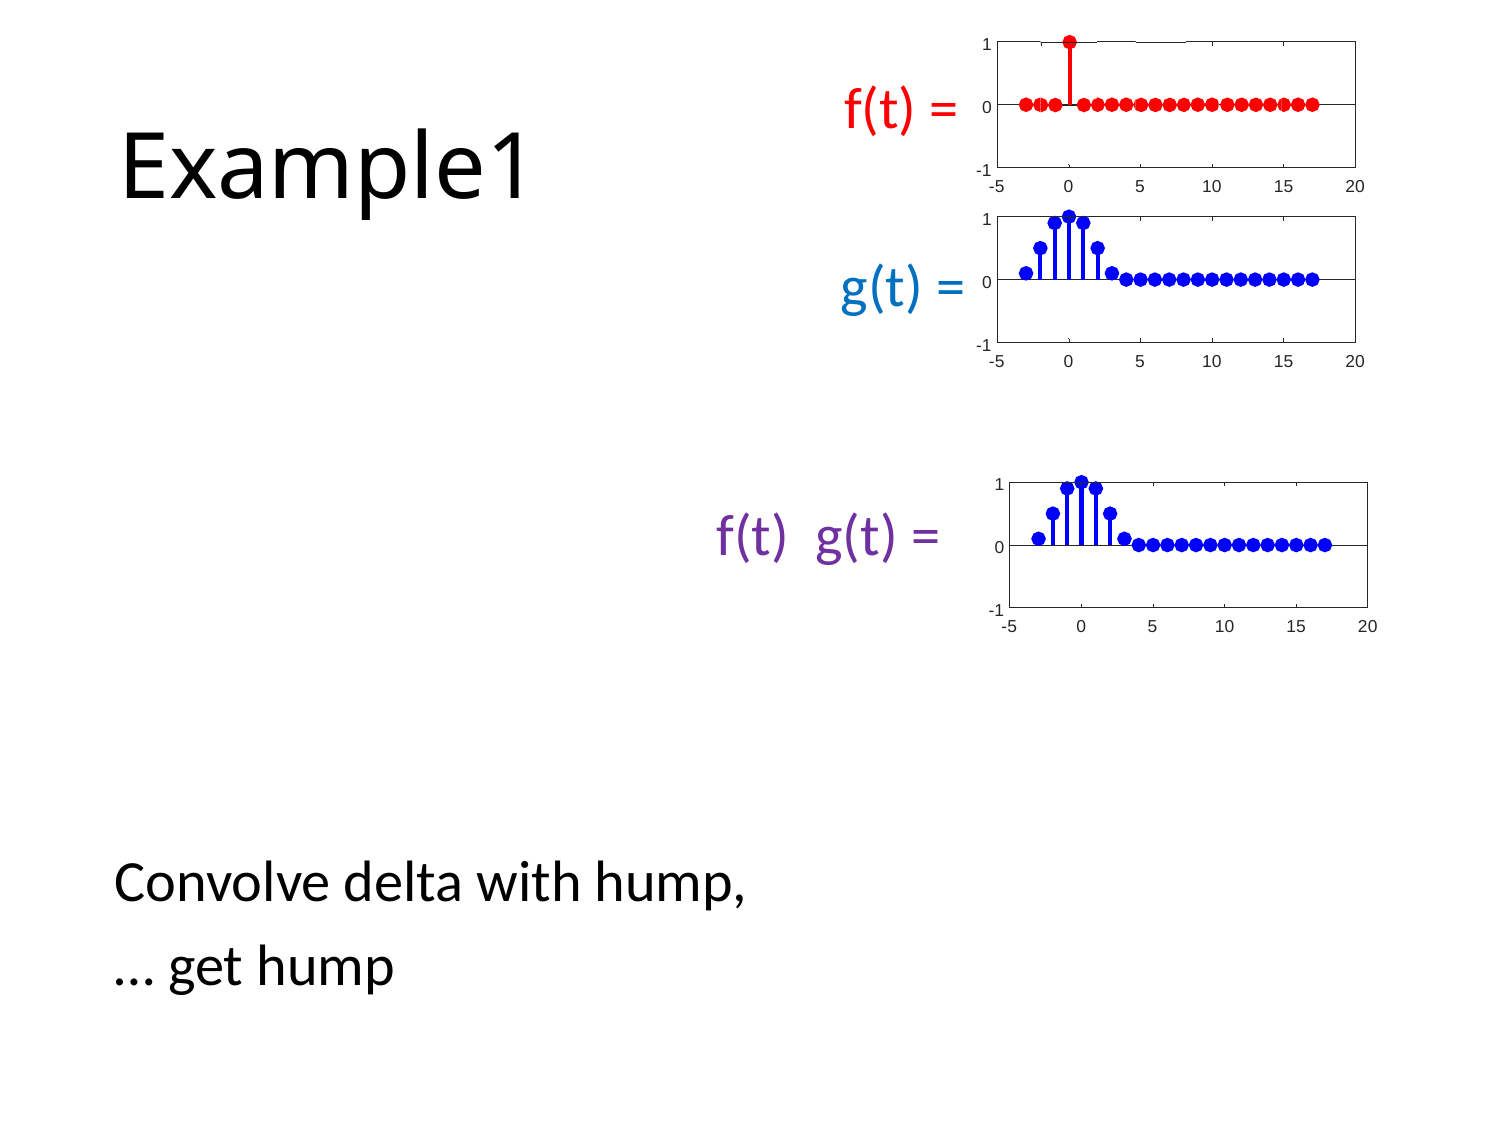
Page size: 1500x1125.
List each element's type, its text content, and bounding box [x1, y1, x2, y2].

text_box g(t) = [825, 240, 937, 326]
text_box f(t) = [829, 62, 937, 148]
title Example1 [103, 59, 937, 278]
picture [949, 465, 1410, 641]
list Convolve delta with hump, … get hump [99, 843, 985, 1058]
picture [937, 24, 1397, 375]
